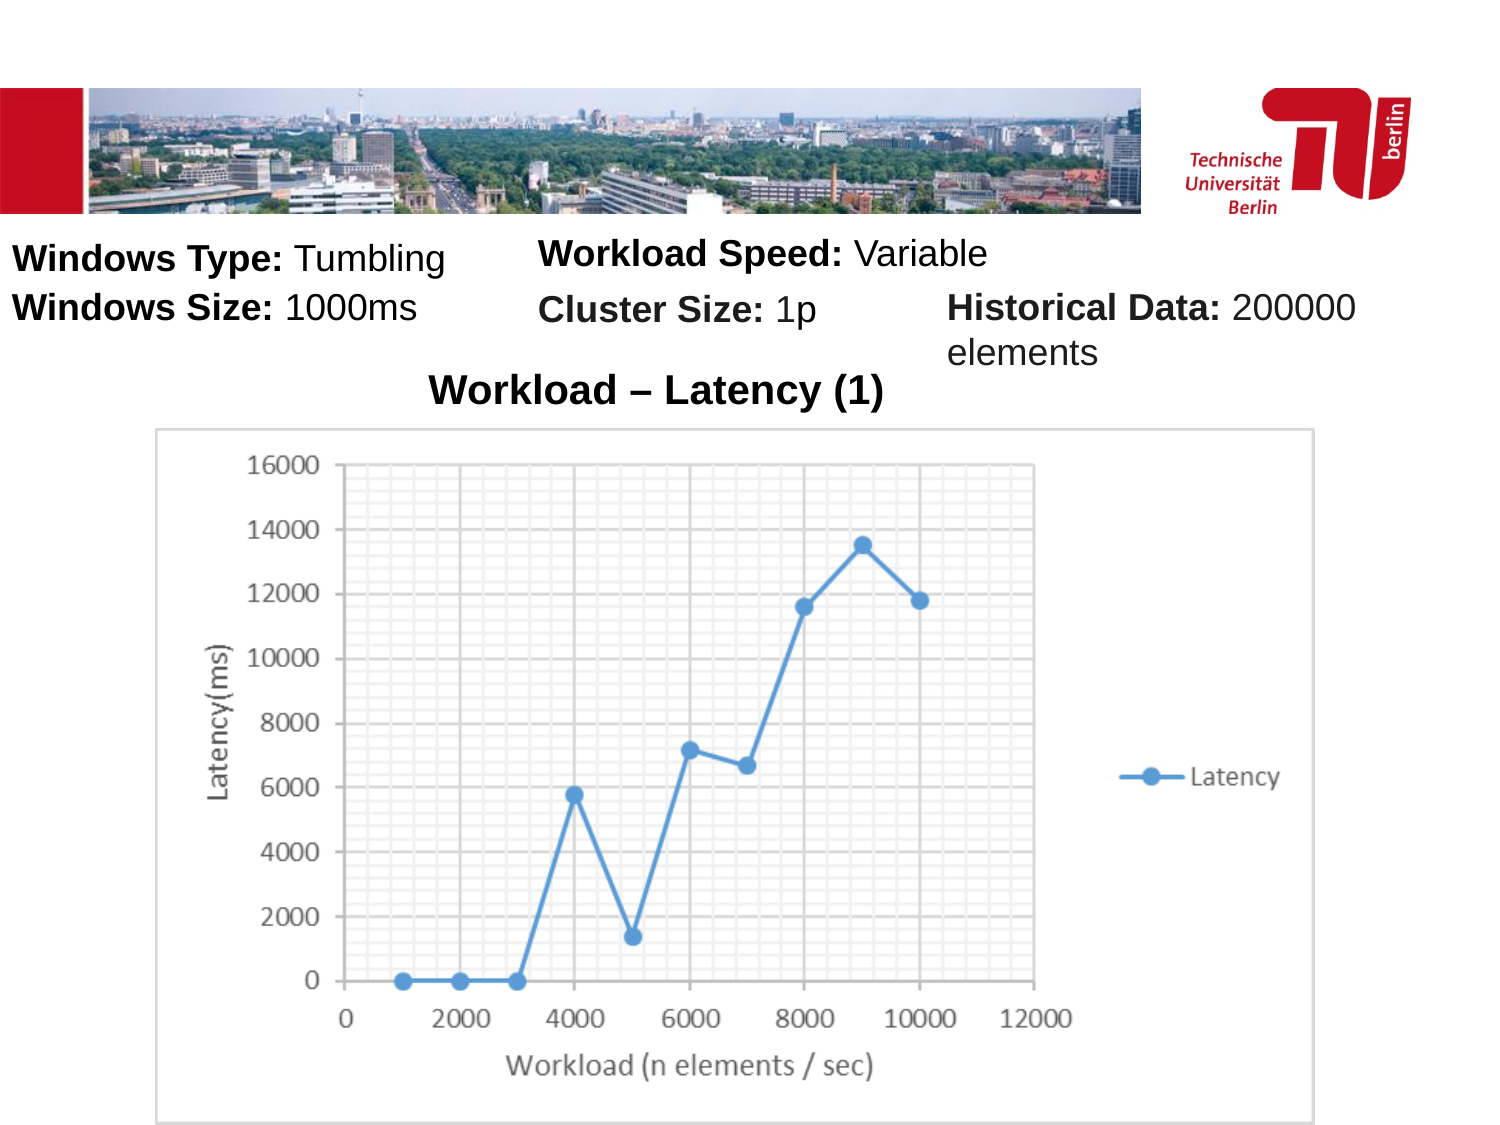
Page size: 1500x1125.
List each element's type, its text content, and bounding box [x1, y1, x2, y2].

text_box Cluster Size: 1p [537, 284, 993, 348]
picture [1186, 88, 1411, 214]
text_box Historical Data: 200000 elements [946, 283, 1402, 347]
list Windows Type: Tumbling [11, 233, 471, 283]
title Workload – Latency (1) [413, 367, 1500, 429]
text_box Windows Size: 1000ms [11, 283, 538, 336]
text_box Workload Speed: Variable [537, 228, 1114, 284]
picture [0, 88, 1141, 214]
picture [155, 428, 1315, 1125]
